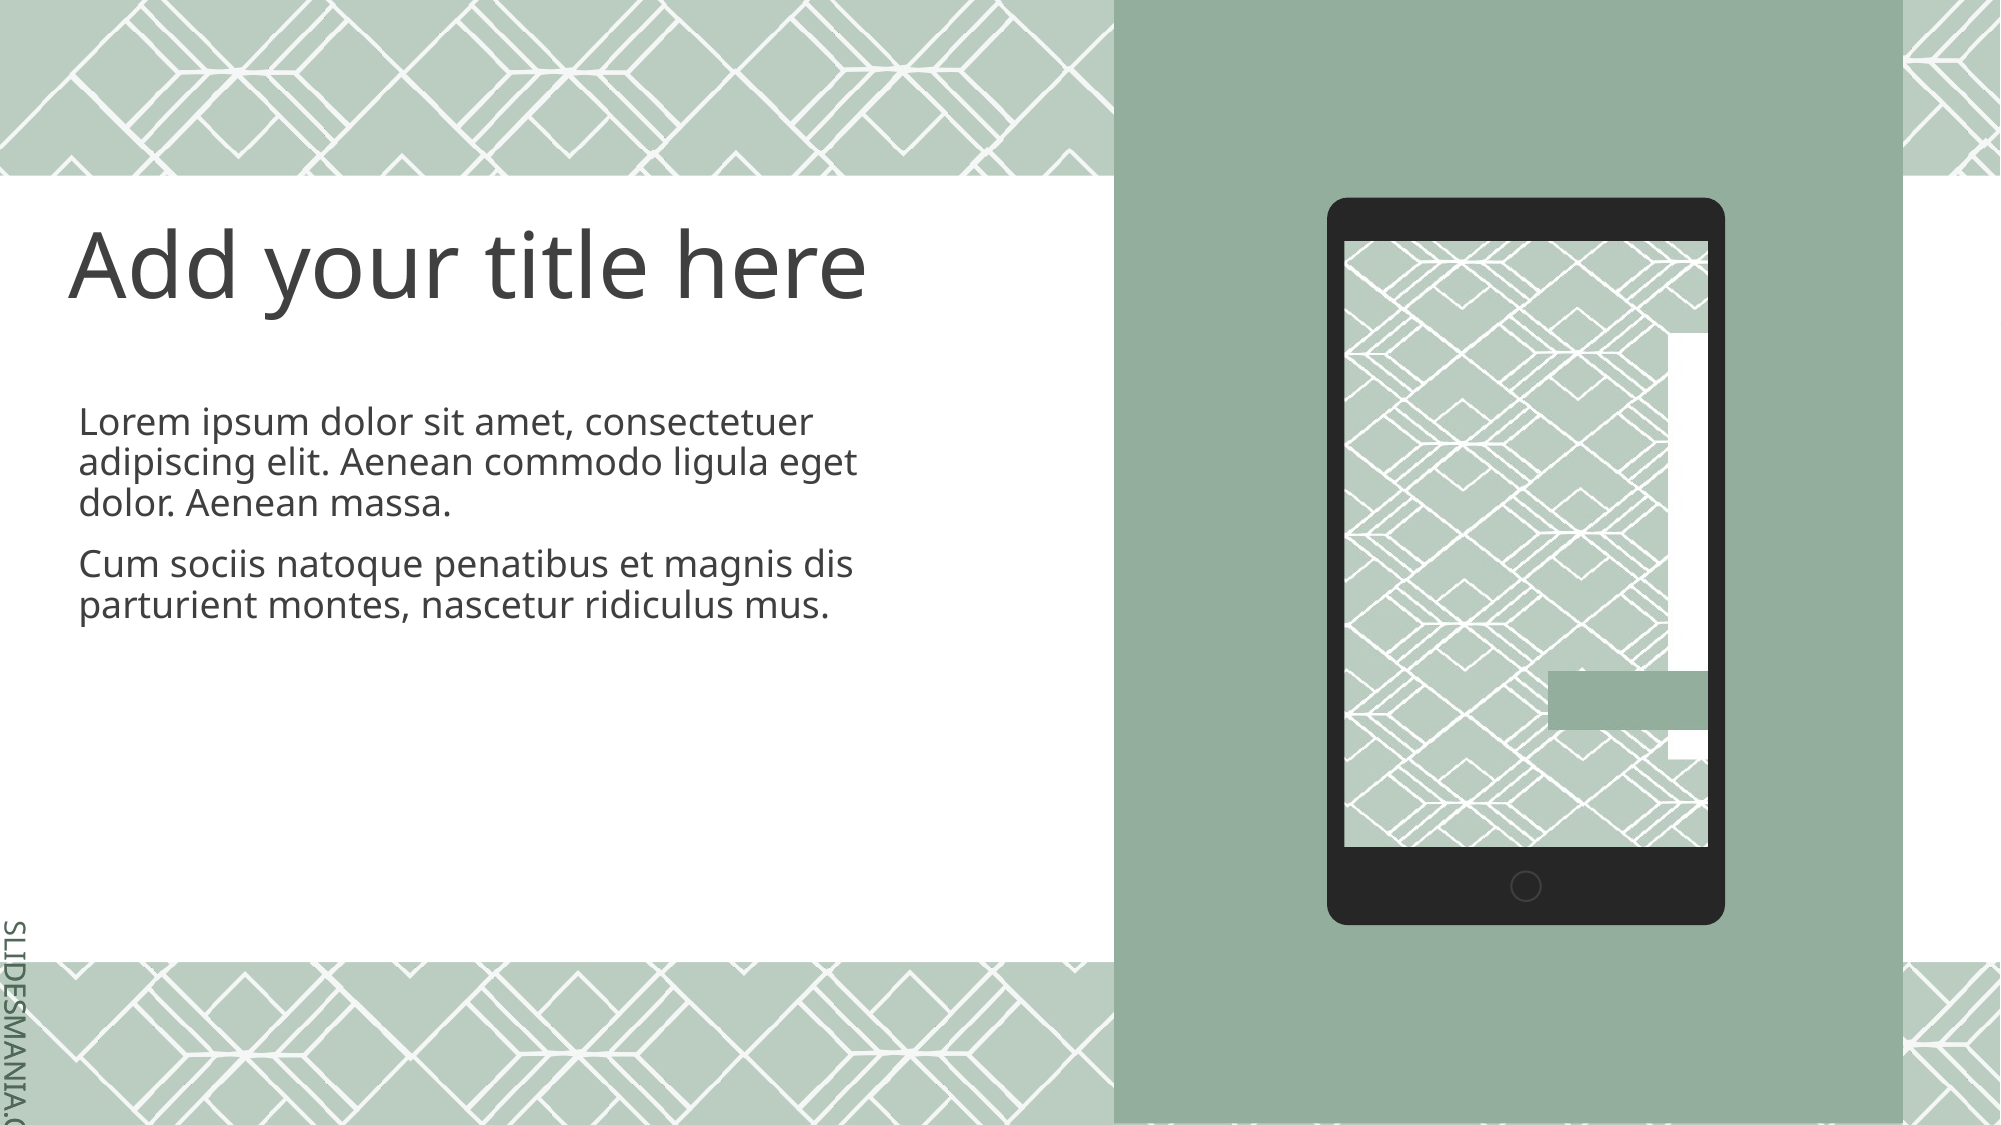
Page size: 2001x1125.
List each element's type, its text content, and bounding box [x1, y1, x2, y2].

picture [1344, 241, 1709, 850]
list Add your title here [53, 212, 1041, 337]
list Lorem ipsum dolor sit amet, consectetuer adipiscing elit. Aenean commodo ligula eget dolor. Aenean massa. Cum sociis natoque penatibus et magnis dis parturient montes, nascetur ridiculus mus. [63, 395, 880, 847]
